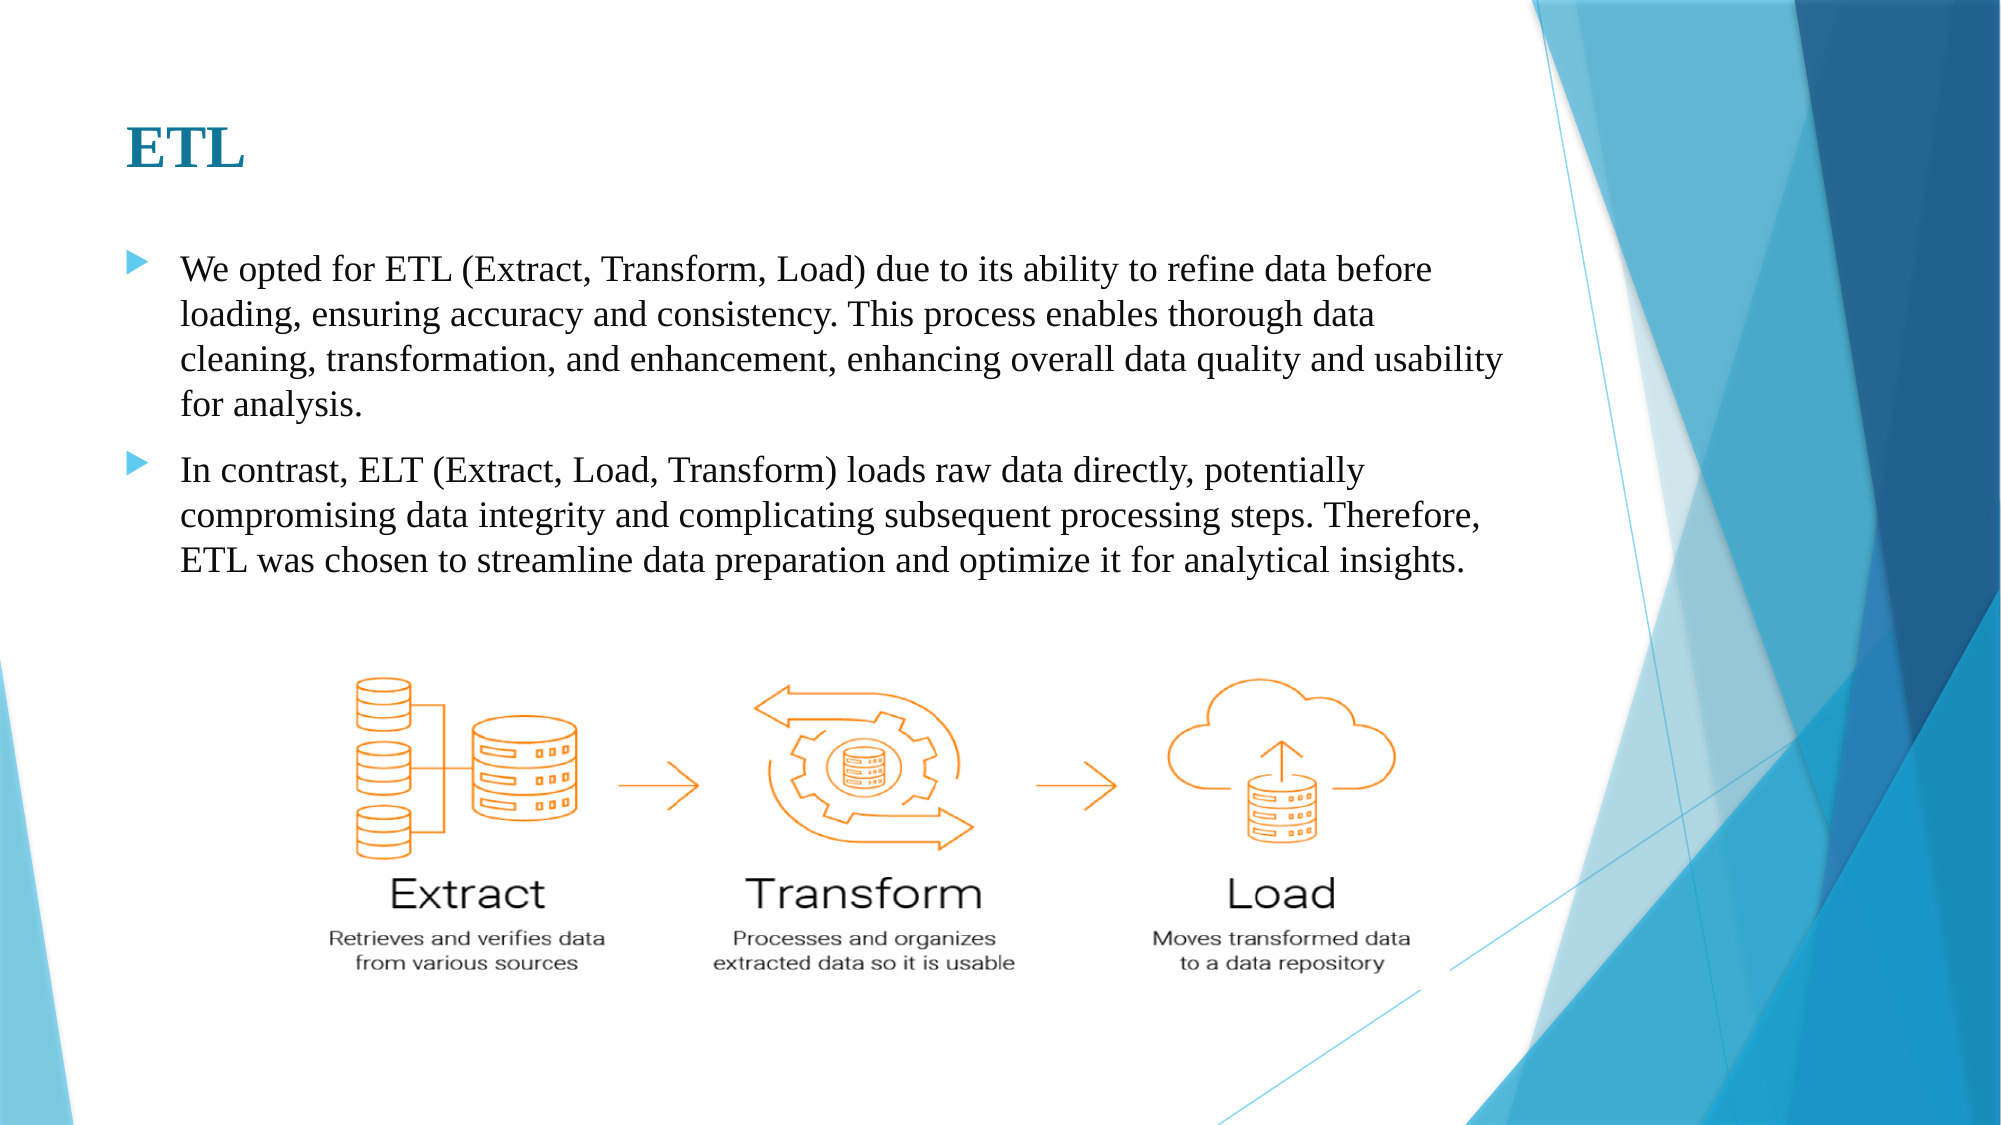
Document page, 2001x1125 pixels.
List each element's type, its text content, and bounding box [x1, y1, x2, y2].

title ETL [111, 99, 1522, 202]
list We opted for ETL (Extract, Transform, Load) due to its ability to refine data before loading, ensuring accuracy and consistency. This process enables thorough data cleaning, transformation, and enhancement, enhancing overall data quality and usability for analysis. In contrast, ELT (Extract, Load, Transform) loads raw data directly, potentially compromising data integrity and complicating subsequent processing steps. Therefore, ETL was chosen to streamline data preparation and optimize it for analytical insights. [108, 236, 1522, 992]
picture [291, 659, 1451, 991]
